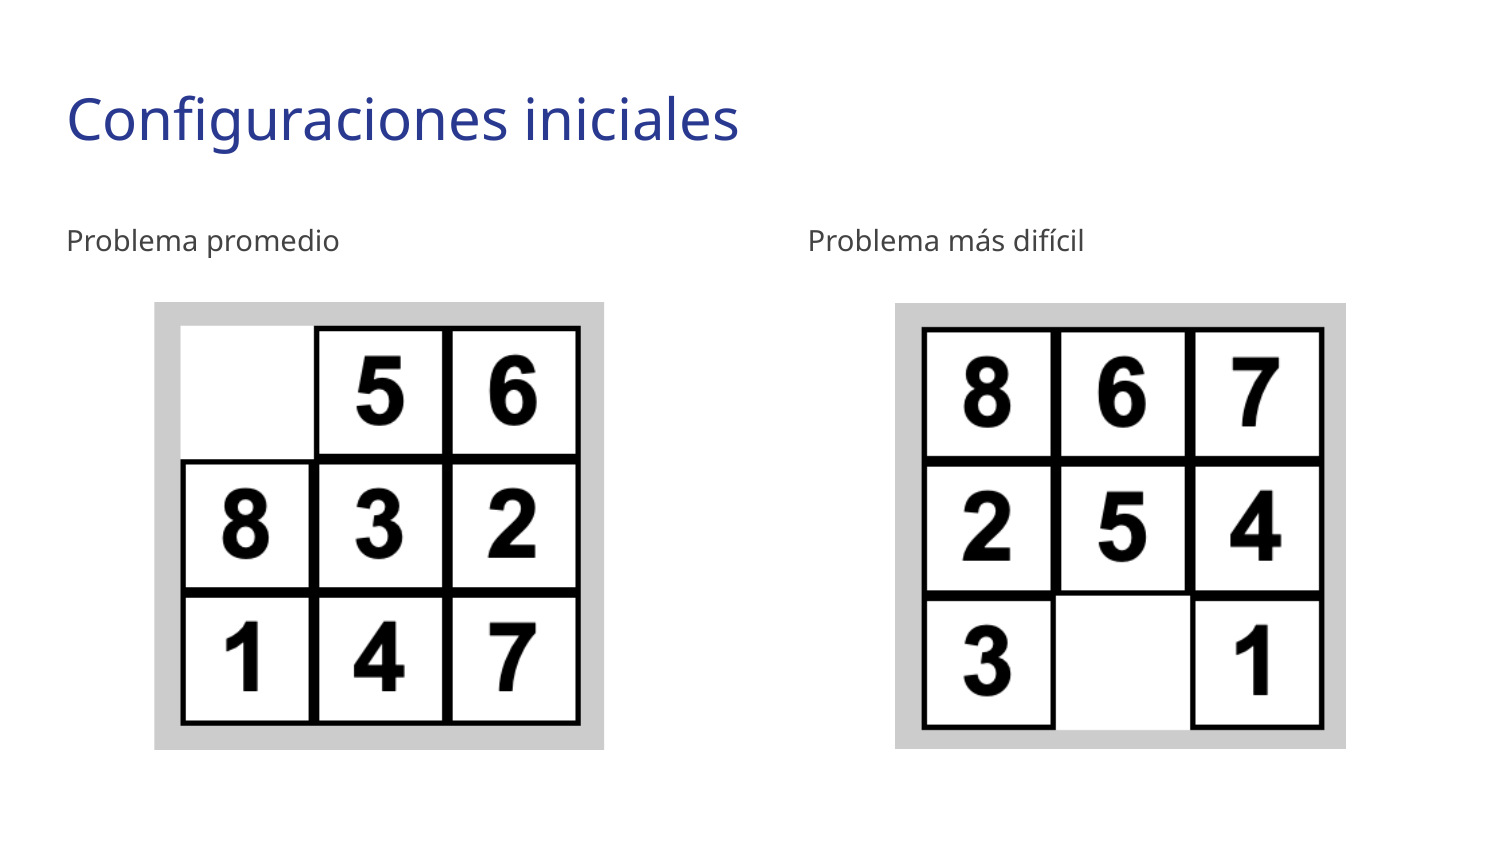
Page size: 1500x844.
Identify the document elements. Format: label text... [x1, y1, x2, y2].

picture [895, 303, 1346, 749]
list Problema más difícil [792, 201, 1449, 750]
list Problema promedio [51, 201, 708, 750]
picture [153, 301, 605, 750]
title Configuraciones iniciales [51, 67, 1449, 167]
